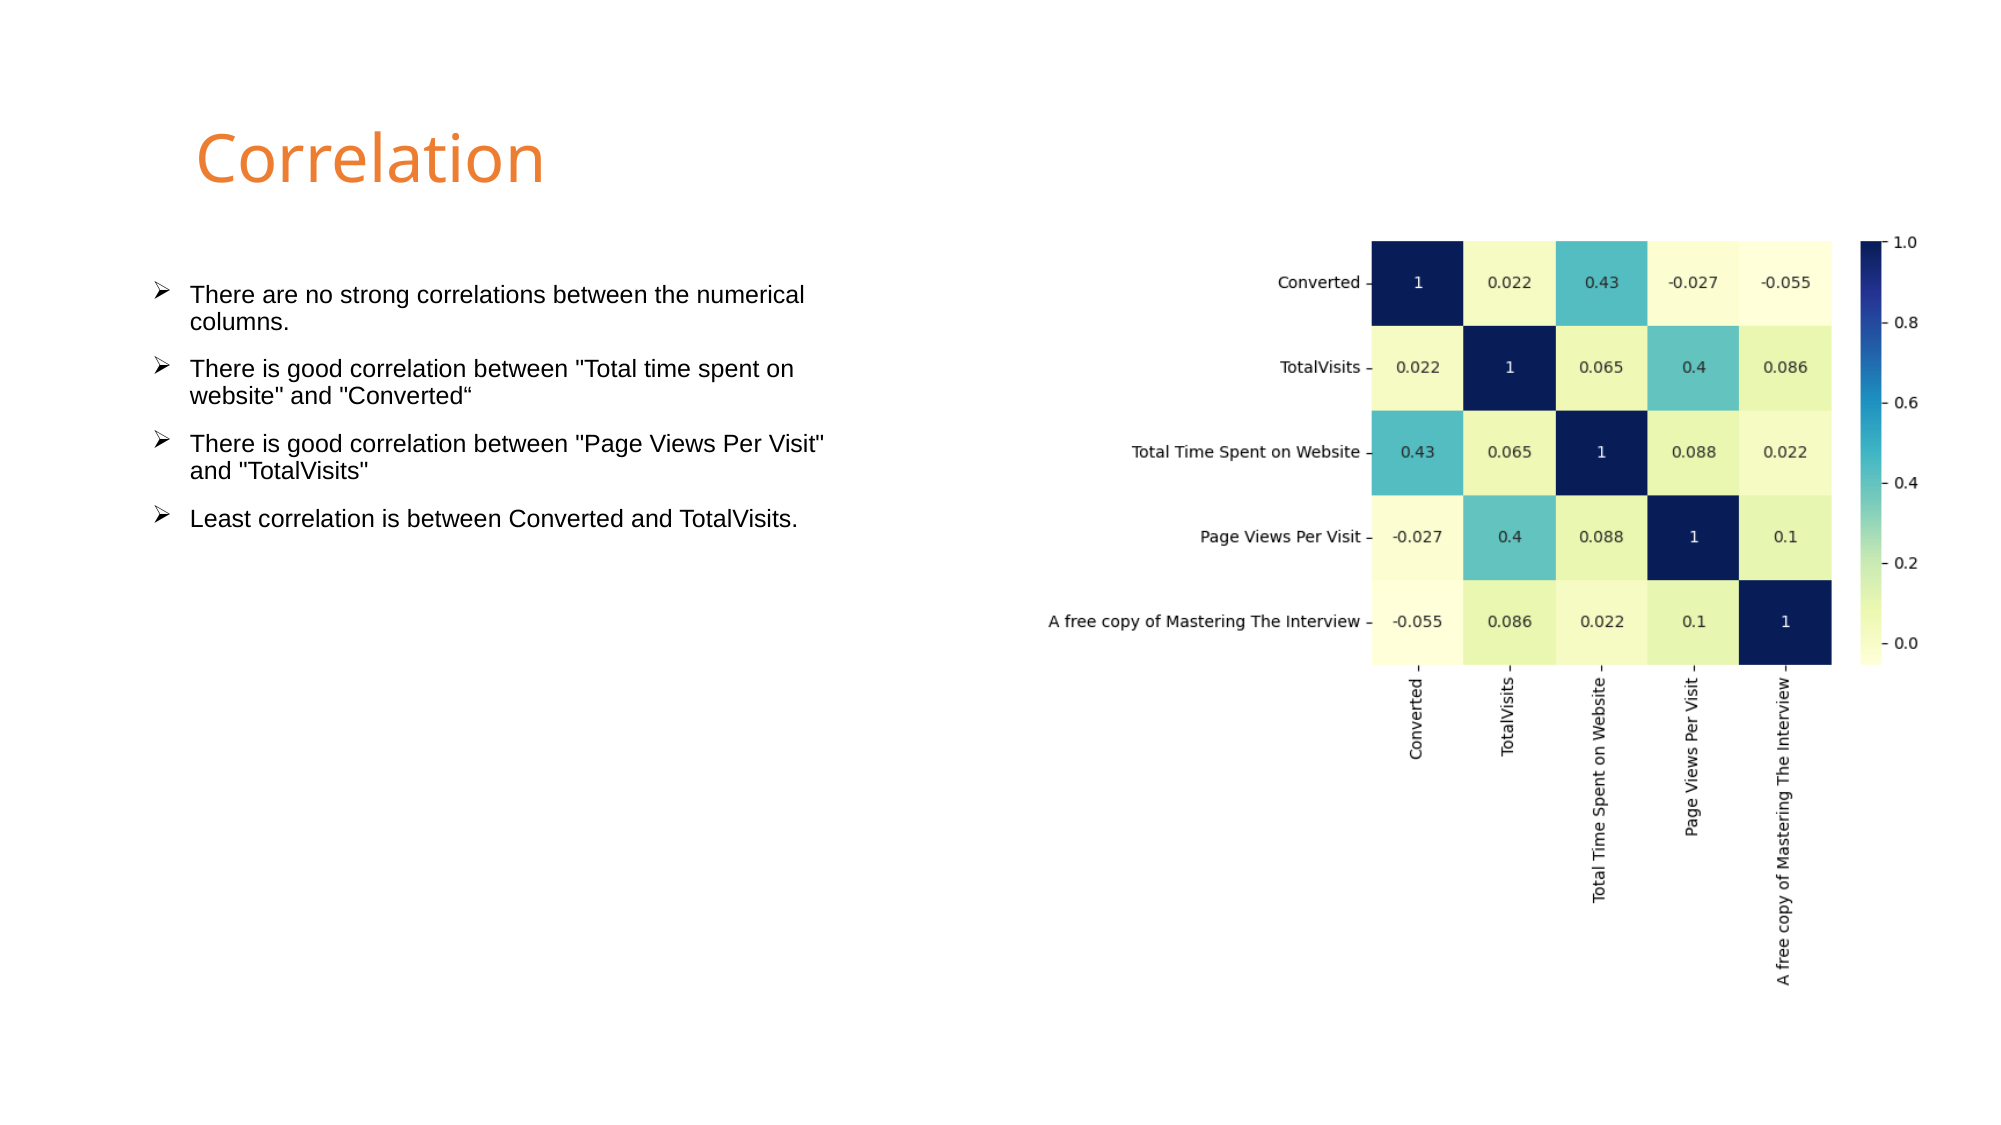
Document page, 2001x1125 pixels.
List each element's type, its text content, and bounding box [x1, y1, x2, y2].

title Correlation [180, 47, 1830, 275]
list There are no strong correlations between the numerical columns. There is good correlation between "Total time spent on website" and "Converted“ There is good correlation between "Page Views Per Visit" and "TotalVisits" Least correlation is between Converted and TotalVisits. [137, 274, 872, 970]
picture [1037, 224, 1929, 996]
